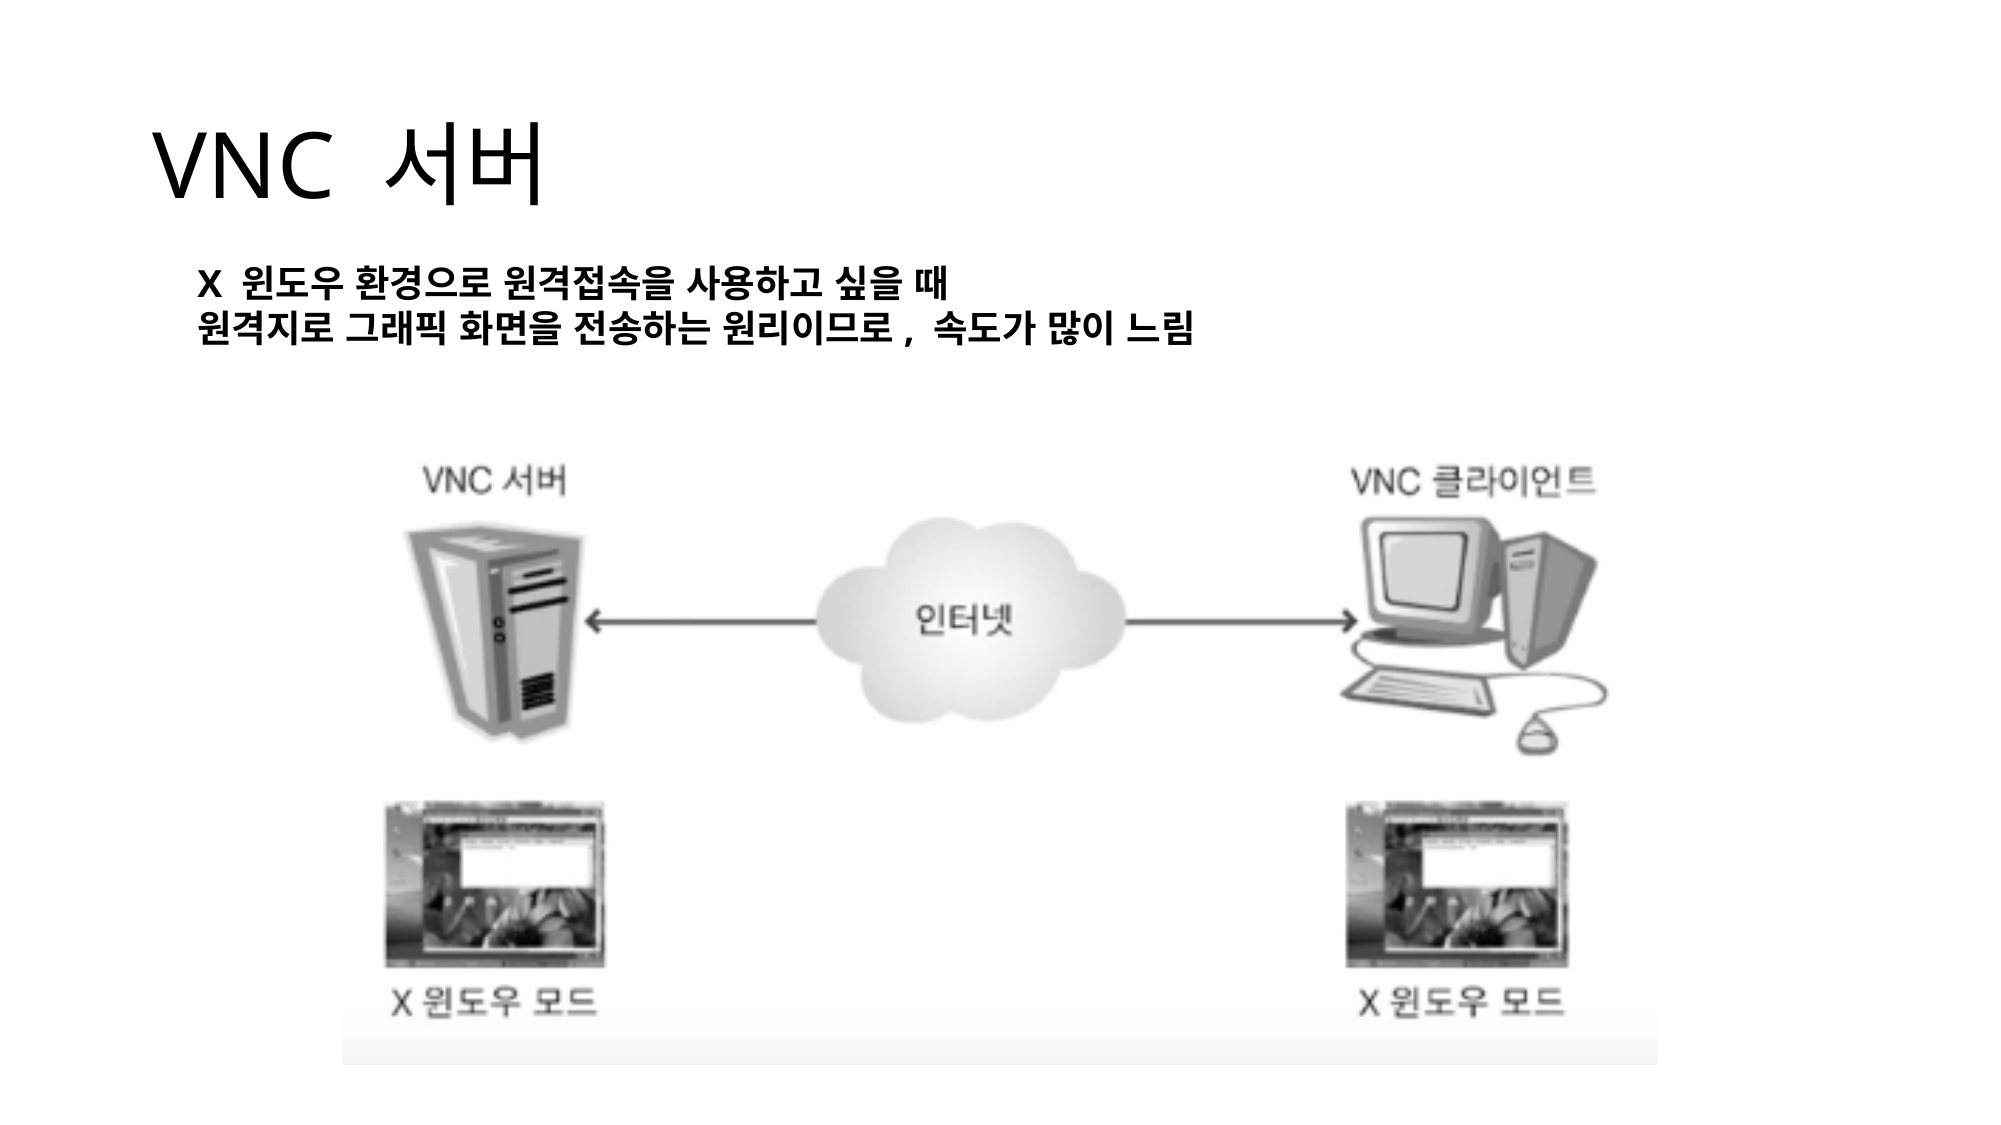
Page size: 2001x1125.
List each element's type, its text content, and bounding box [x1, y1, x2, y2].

picture [342, 408, 1658, 1065]
text_box X 윈도우 환경으로 원격접속을 사용하고 싶을 때 원격지로 그래픽 화면을 전송하는 원리이므로, 속도가 많이 느림 [182, 252, 1211, 358]
title VNC 서버 [137, 59, 1863, 278]
